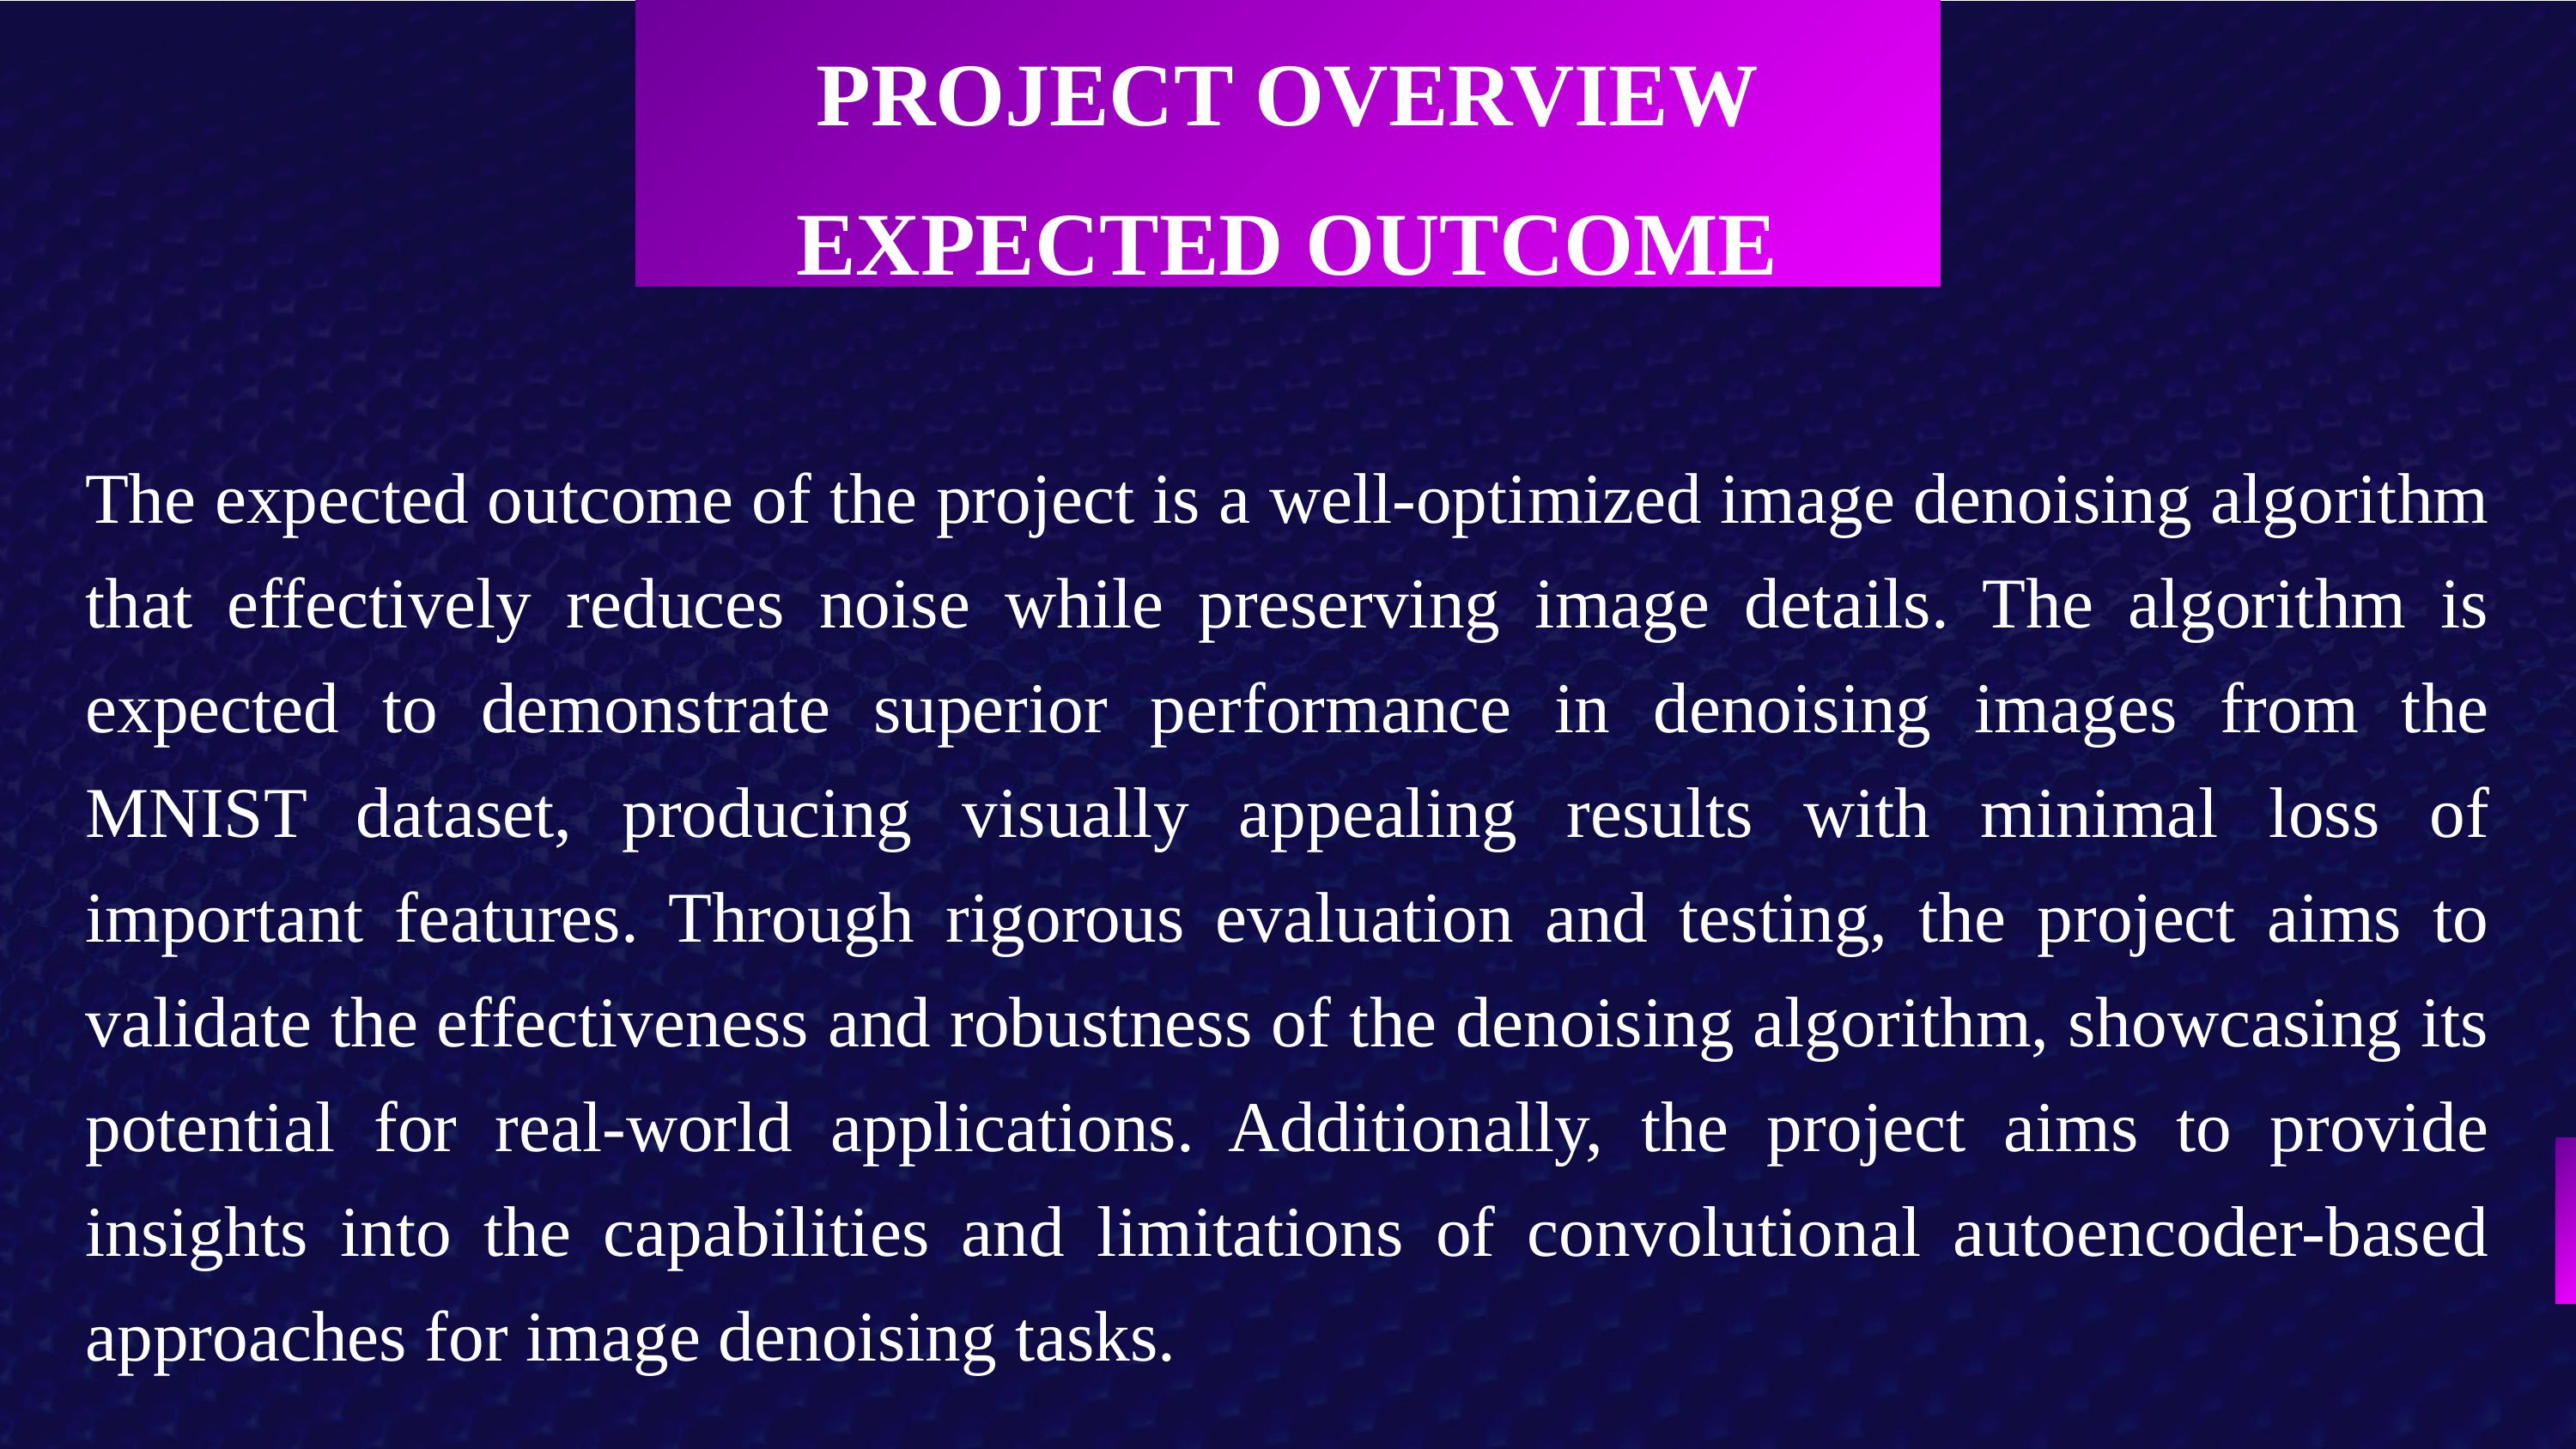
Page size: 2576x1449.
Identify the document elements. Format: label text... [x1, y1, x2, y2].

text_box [2555, 1120, 2576, 1304]
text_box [635, 0, 1941, 288]
text_box The expected outcome of the project is a well-optimized image denoising algorithm that effectively reduces noise while preserving image details. The algorithm is expected to demonstrate superior performance in denoising images from the MNIST dataset, producing visually appealing results with minimal loss of important features. Through rigorous evaluation and testing, the project aims to validate the effectiveness and robustness of the denoising algorithm, showcasing its potential for real-world applications. Additionally, the project aims to provide insights into the capabilities and limitations of convolutional autoencoder-based approaches for image denoising tasks. [85, 433, 2493, 1376]
text_box [0, 1, 2576, 1449]
